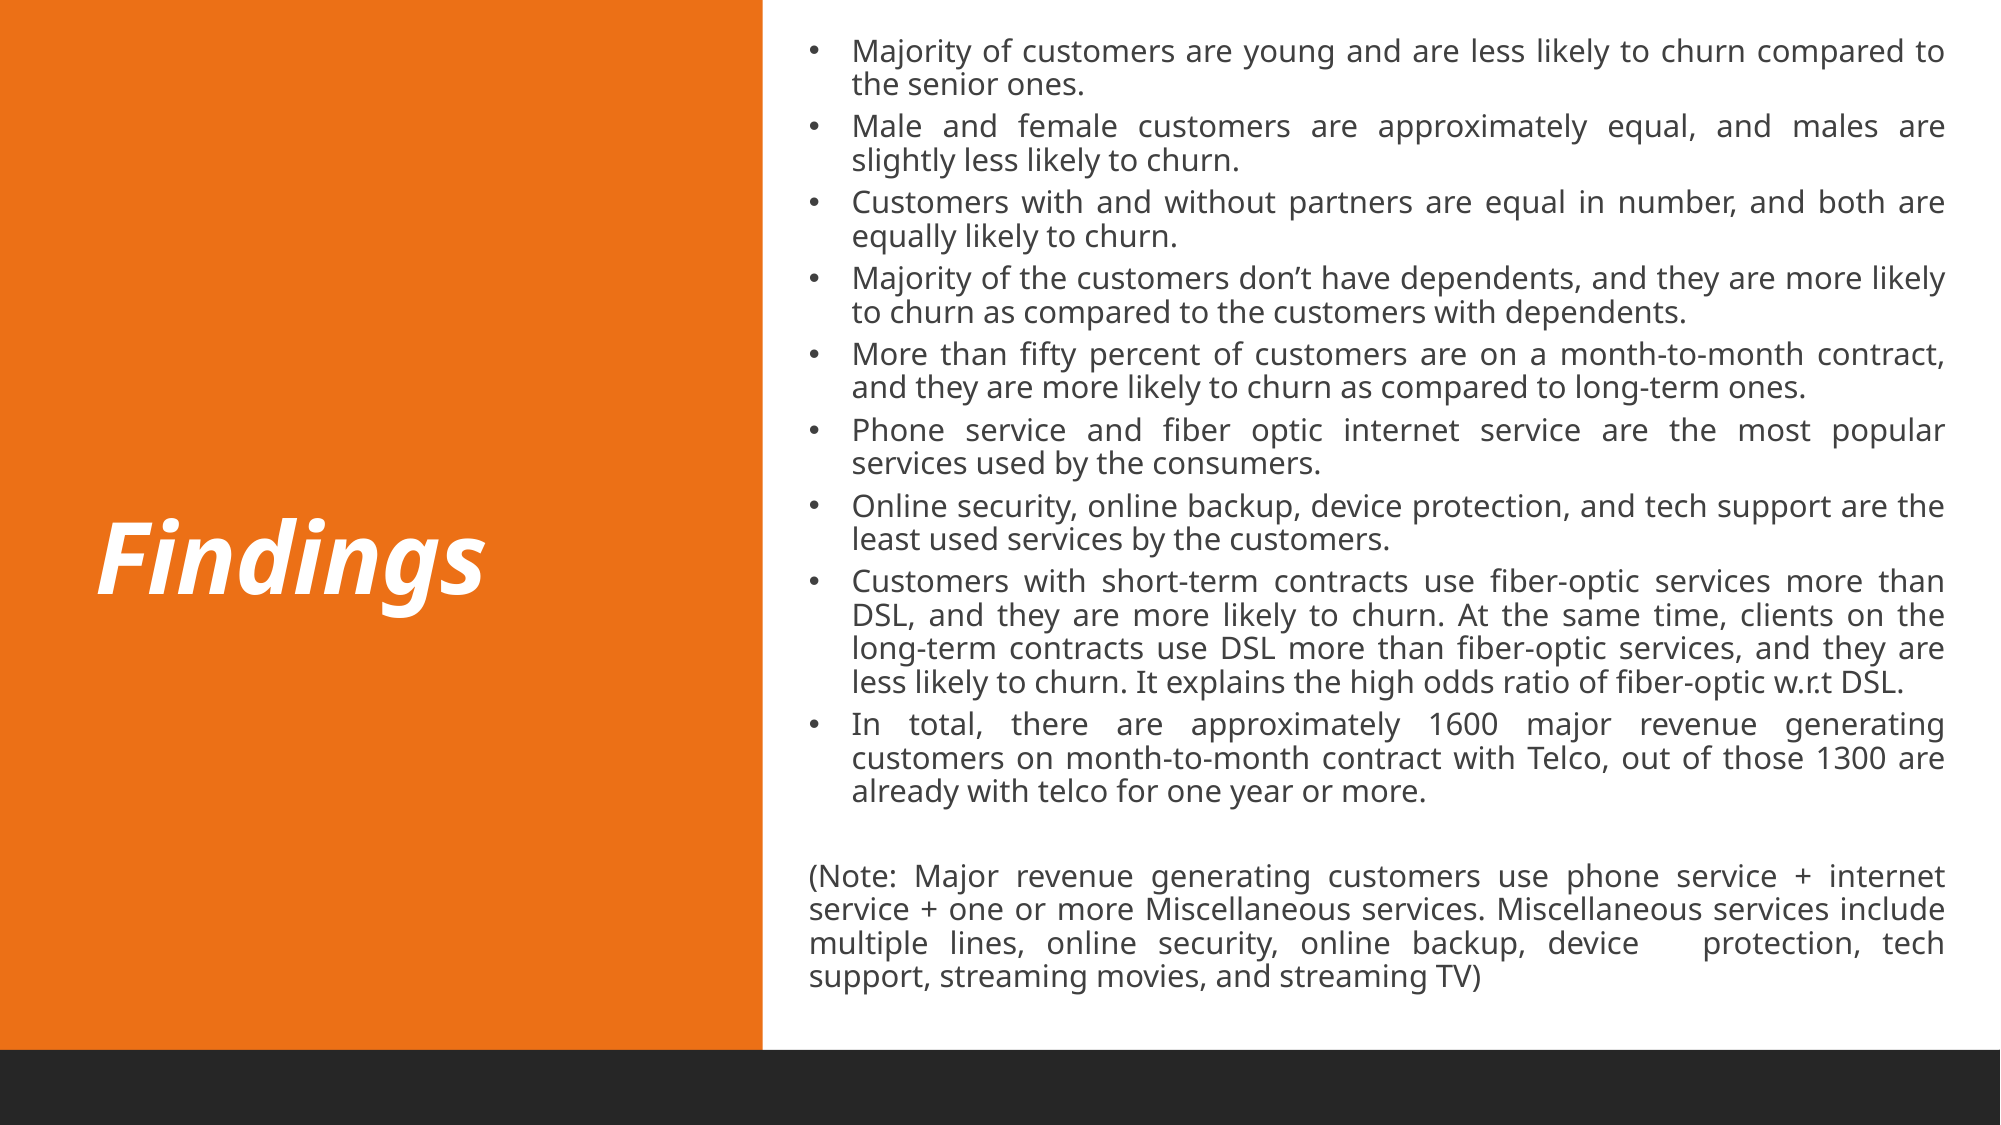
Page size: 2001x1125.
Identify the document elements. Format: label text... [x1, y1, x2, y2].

text_box [0, 0, 764, 1049]
text_box Findings [80, 99, 679, 1026]
text_box [0, 1049, 2000, 1125]
text_box [764, 0, 2000, 1049]
text_box Majority of customers are young and are less likely to churn compared to the senior ones. Male and female customers are approximately equal, and males are slightly less likely to churn. Customers with and without partners are equal in number, and both are equally likely to churn. Majority of the customers don’t have dependents, and they are more likely to churn as compared to the customers with dependents. More than fifty percent of customers are on a month-to-month contract, and they are more likely to churn as compared to long-term ones. Phone service and fiber optic internet service are the most popular services used by the consumers. Online security, online backup, device protection, and tech support are the least used services by the customers. Customers with short-term contracts use fiber-optic services more than DSL, and they are more likely to churn. At the same time, clients on the long-term contracts use DSL more than fiber-optic services, and they are less likely to churn. It explains the high odds ratio of fiber-optic w.r.t DSL. In total, there are approximately 1600 major revenue generating customers on month-to-month contract with Telco, out of those 1300 are already with telco for one year or more. (Note: Major revenue generating customers use phone service + internet service + one or more Miscellaneous services. Miscellaneous services include multiple lines, online security, online backup, device protection, tech support, streaming movies, and streaming TV) [808, 27, 1946, 1026]
